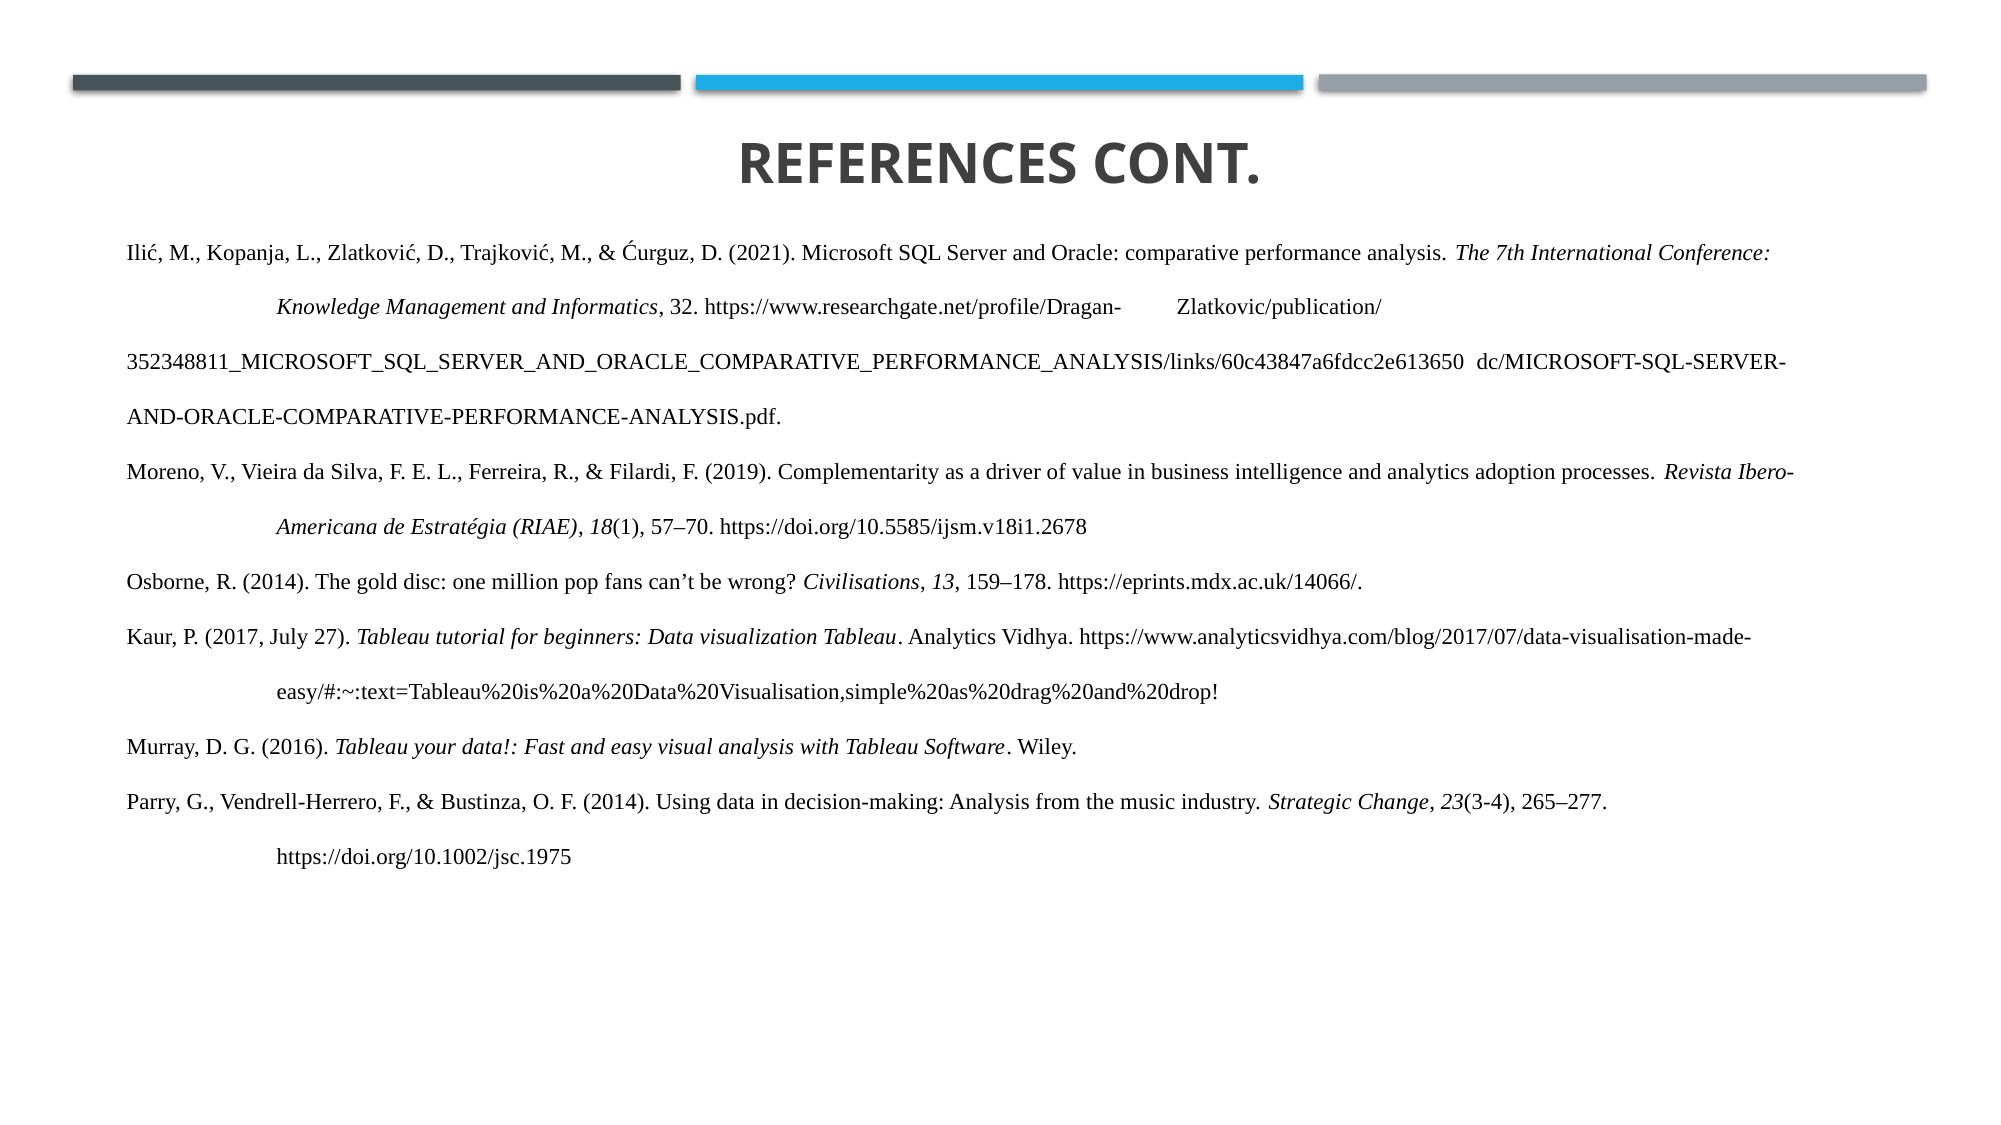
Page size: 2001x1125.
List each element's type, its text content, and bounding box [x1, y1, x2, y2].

title References cont. [94, 119, 1904, 203]
text_box Ilić, M., Kopanja, L., Zlatković, D., Trajković, M., & Ćurguz, D. (2021). Microsoft SQL Server and Oracle: comparative performance analysis. The 7th International Conference: Knowledge Management and Informatics, 32. https://www.researchgate.net/profile/Dragan- Zlatkovic/publication/352348811_MICROSOFT_SQL_SERVER_AND_ORACLE_COMPARATIVE_PERFORMANCE_ANALYSIS/links/60c43847a6fdcc2e613650 dc/MICROSOFT-SQL-SERVER-AND-ORACLE-COMPARATIVE-PERFORMANCE-ANALYSIS.pdf. Moreno, V., Vieira da Silva, F. E. L., Ferreira, R., & Filardi, F. (2019). Complementarity as a driver of value in business intelligence and analytics adoption processes. Revista Ibero- Americana de Estratégia (RIAE), 18(1), 57–70. https://doi.org/10.5585/ijsm.v18i1.2678 Osborne, R. (2014). The gold disc: one million pop fans can’t be wrong? Civilisations, 13, 159–178. https://eprints.mdx.ac.uk/14066/. Kaur, P. (2017, July 27). Tableau tutorial for beginners: Data visualization Tableau. Analytics Vidhya. https://www.analyticsvidhya.com/blog/2017/07/data-visualisation-made- easy/#:~:text=Tableau%20is%20a%20Data%20Visualisation,simple%20as%20drag%20and%20drop! Murray, D. G. (2016). Tableau your data!: Fast and easy visual analysis with Tableau Software. Wiley. Parry, G., Vendrell-Herrero, F., & Bustinza, O. F. (2014). Using data in decision-making: Analysis from the music industry. Strategic Change, 23(3-4), 265–277. https://doi.org/10.1002/jsc.1975 [111, 202, 1853, 904]
